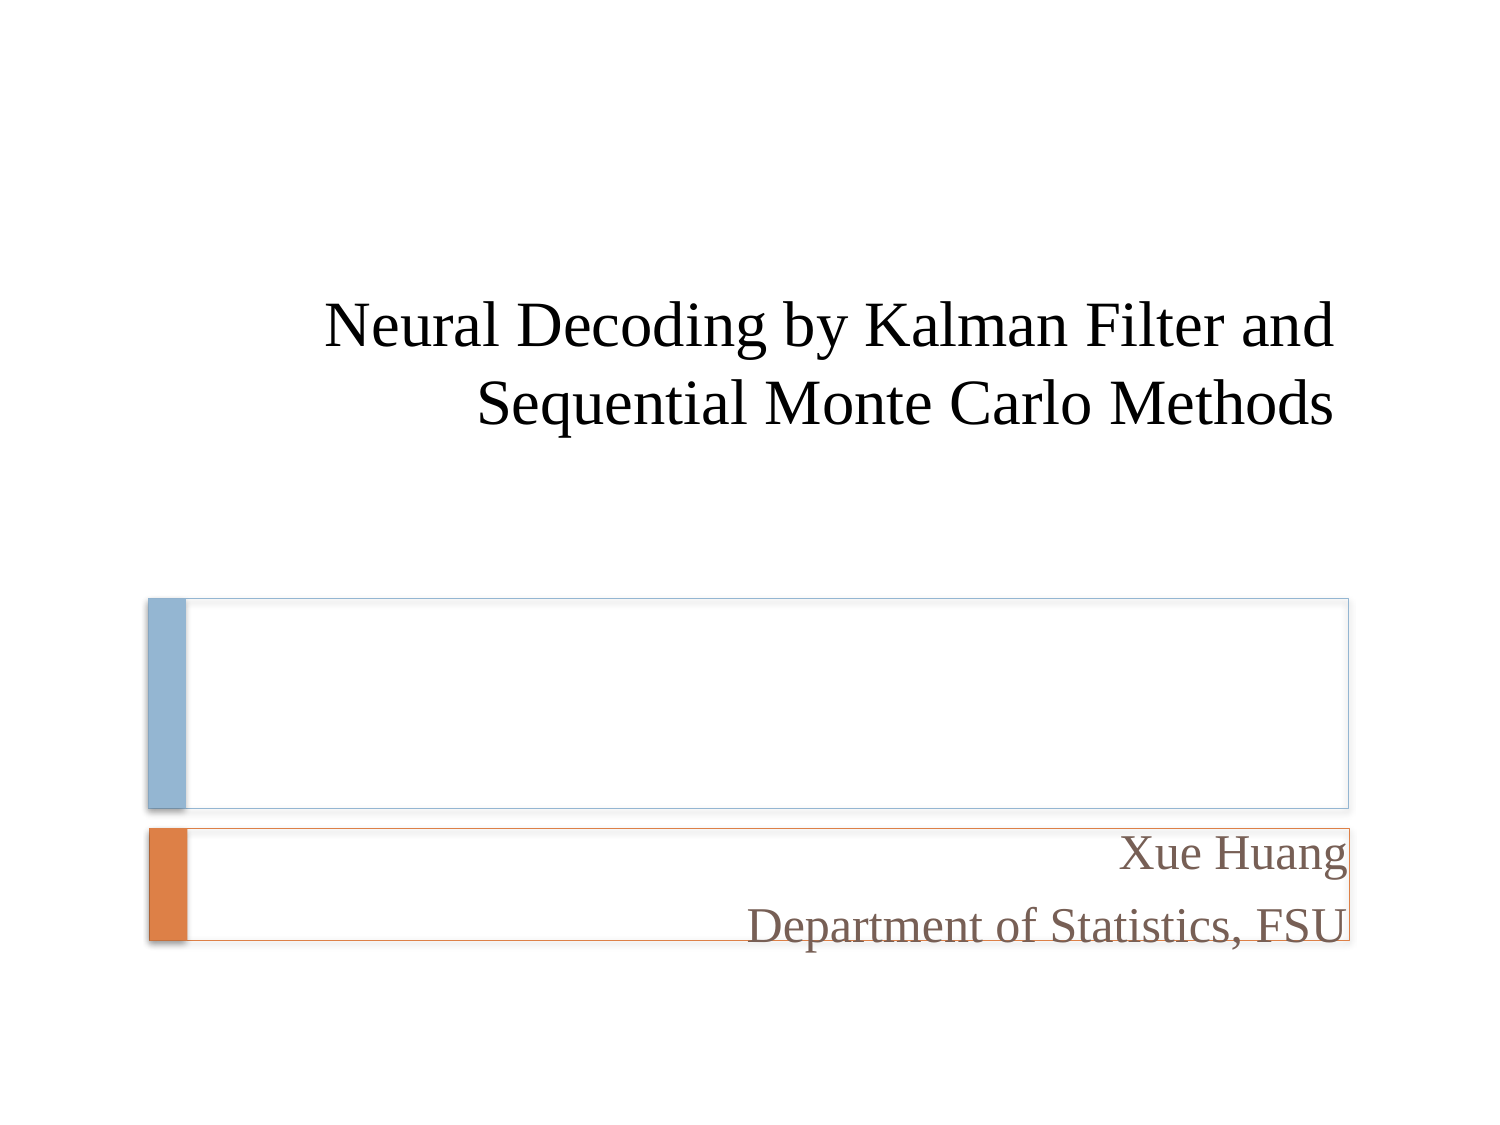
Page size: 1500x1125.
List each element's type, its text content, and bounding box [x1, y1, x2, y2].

title Neural Decoding by Kalman Filter and Sequential Monte Carlo Methods [187, 275, 1350, 525]
subtitle Xue Huang Department of Statistics, FSU [200, 812, 1363, 1025]
